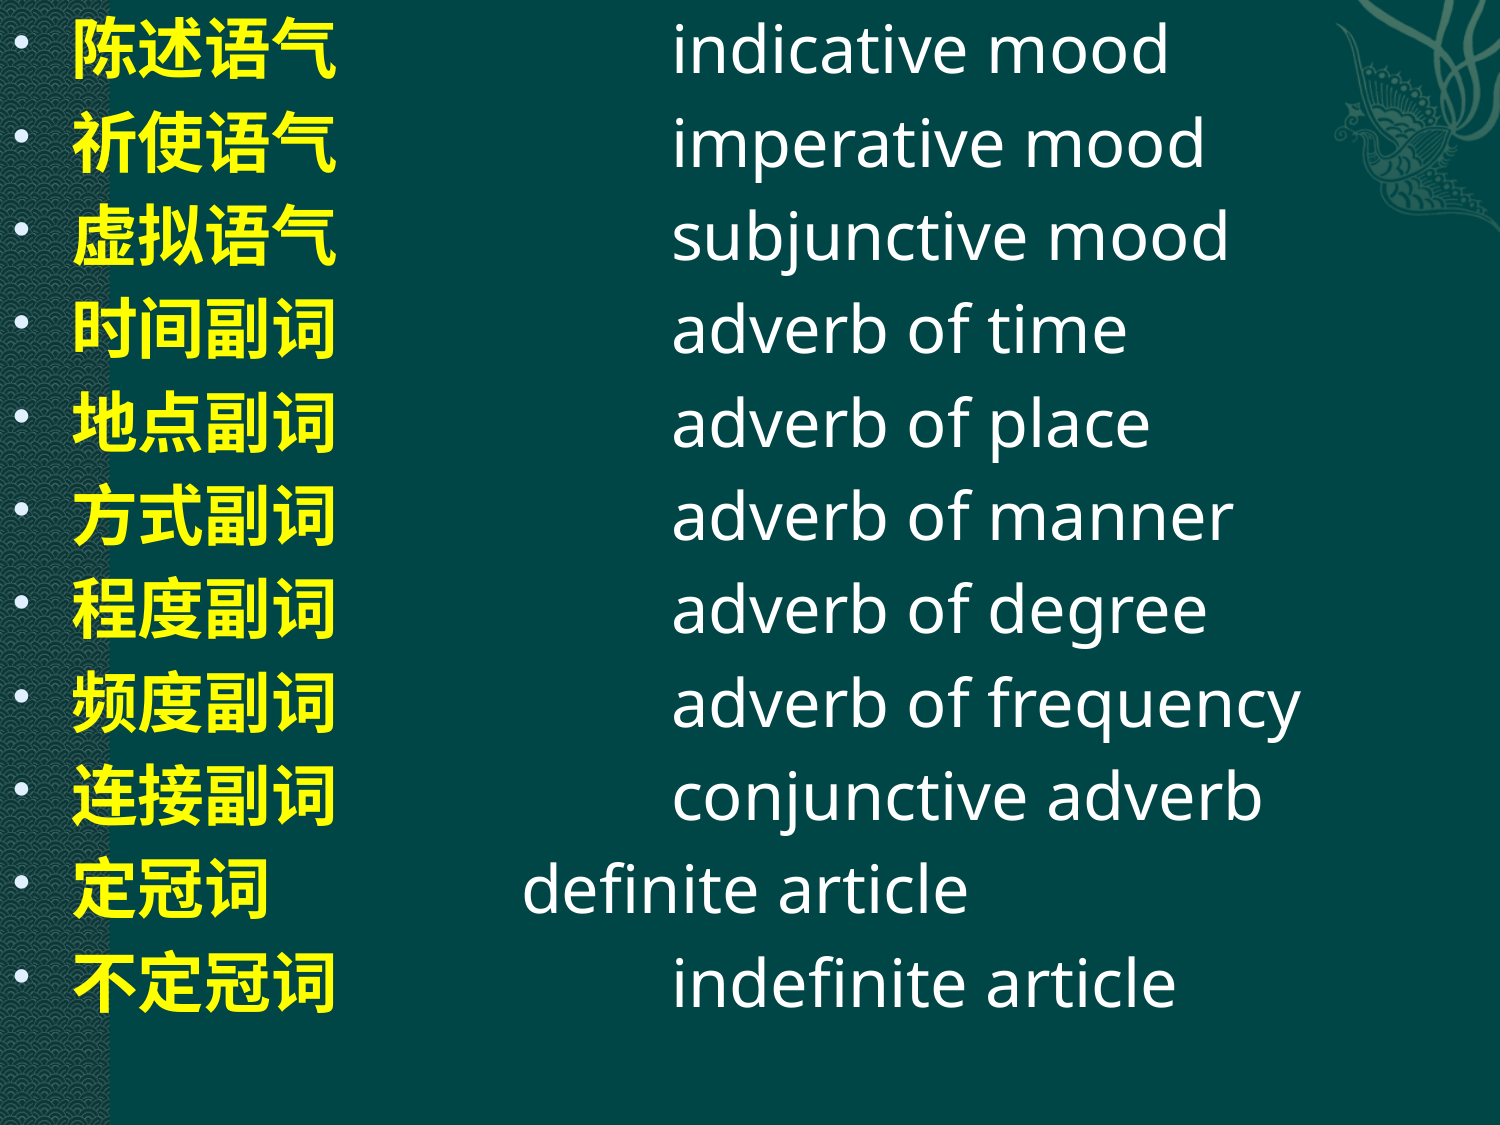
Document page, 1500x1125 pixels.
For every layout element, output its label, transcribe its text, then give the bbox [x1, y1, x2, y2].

list 陈述语气 indicative mood 祈使语气 imperative mood 虚拟语气 subjunctive mood 时间副词 adverb of time 地点副词 adverb of place 方式副词 adverb of manner 程度副词 adverb of degree 频度副词 adverb of frequency 连接副词 conjunctive adverb 定冠词 definite article 不定冠词 indefinite article [0, 0, 1500, 1125]
